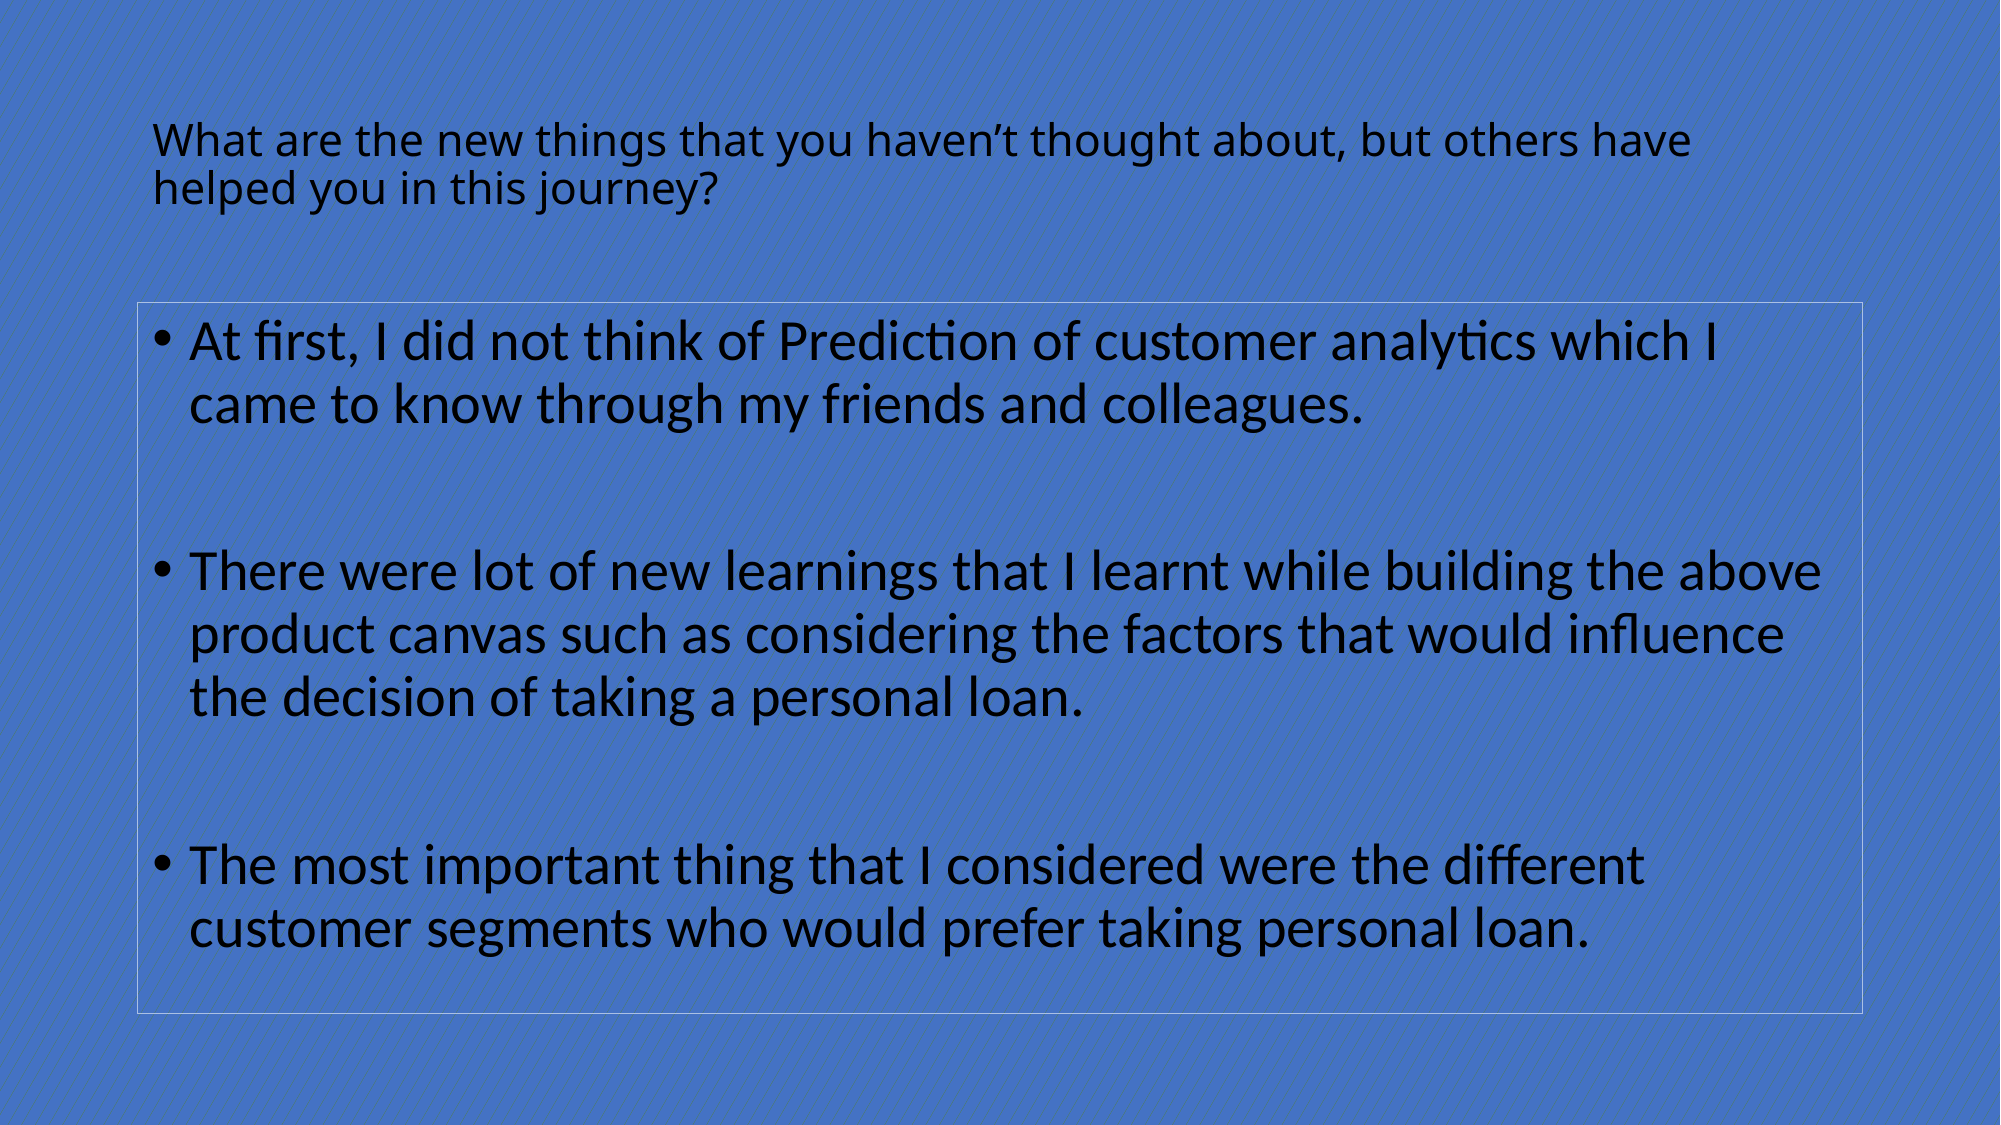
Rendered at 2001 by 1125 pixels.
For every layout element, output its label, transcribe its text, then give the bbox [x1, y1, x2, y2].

title What are the new things that you haven’t thought about, but others have helped you in this journey? [137, 59, 1863, 278]
list At first, I did not think of Prediction of customer analytics which I came to know through my friends and colleagues. There were lot of new learnings that I learnt while building the above product canvas such as considering the factors that would influence the decision of taking a personal loan. The most important thing that I considered were the different customer segments who would prefer taking personal loan. [137, 302, 1863, 1014]
